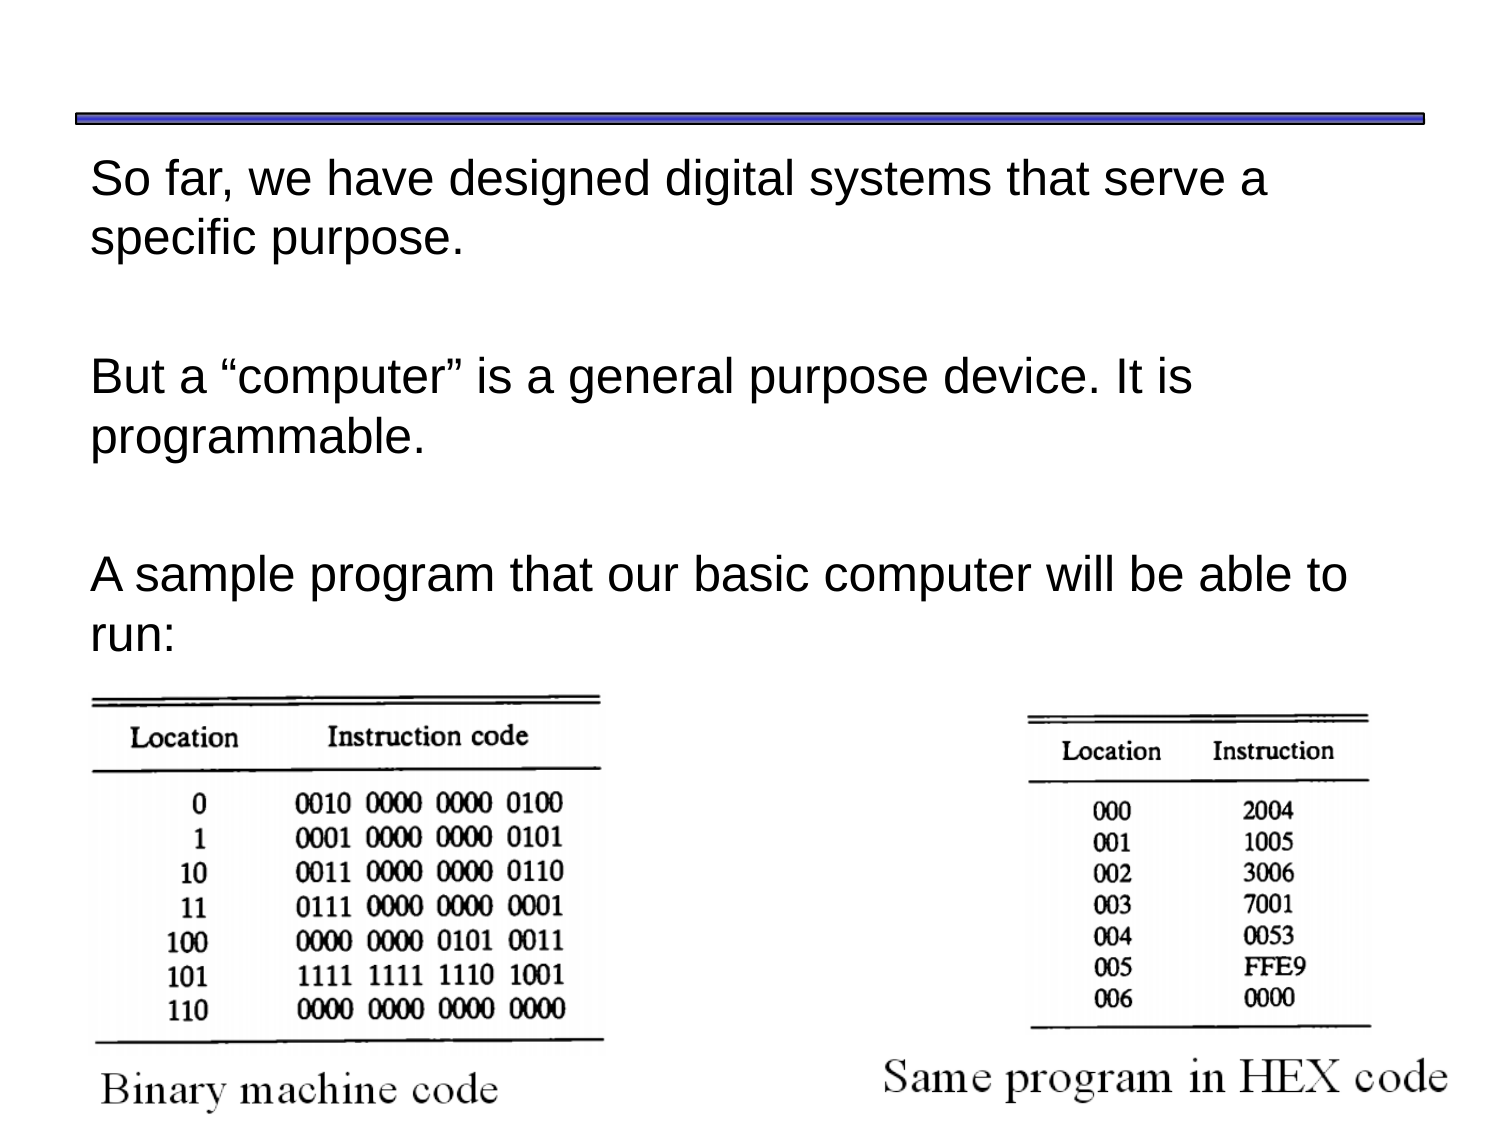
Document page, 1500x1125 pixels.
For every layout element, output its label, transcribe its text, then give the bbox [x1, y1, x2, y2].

picture [867, 710, 1465, 1110]
list So far, we have designed digital systems that serve a specific purpose. But a “computer” is a general purpose device. It is programmable. A sample program that our basic computer will be able to run: [74, 137, 1425, 988]
picture [88, 692, 609, 1121]
